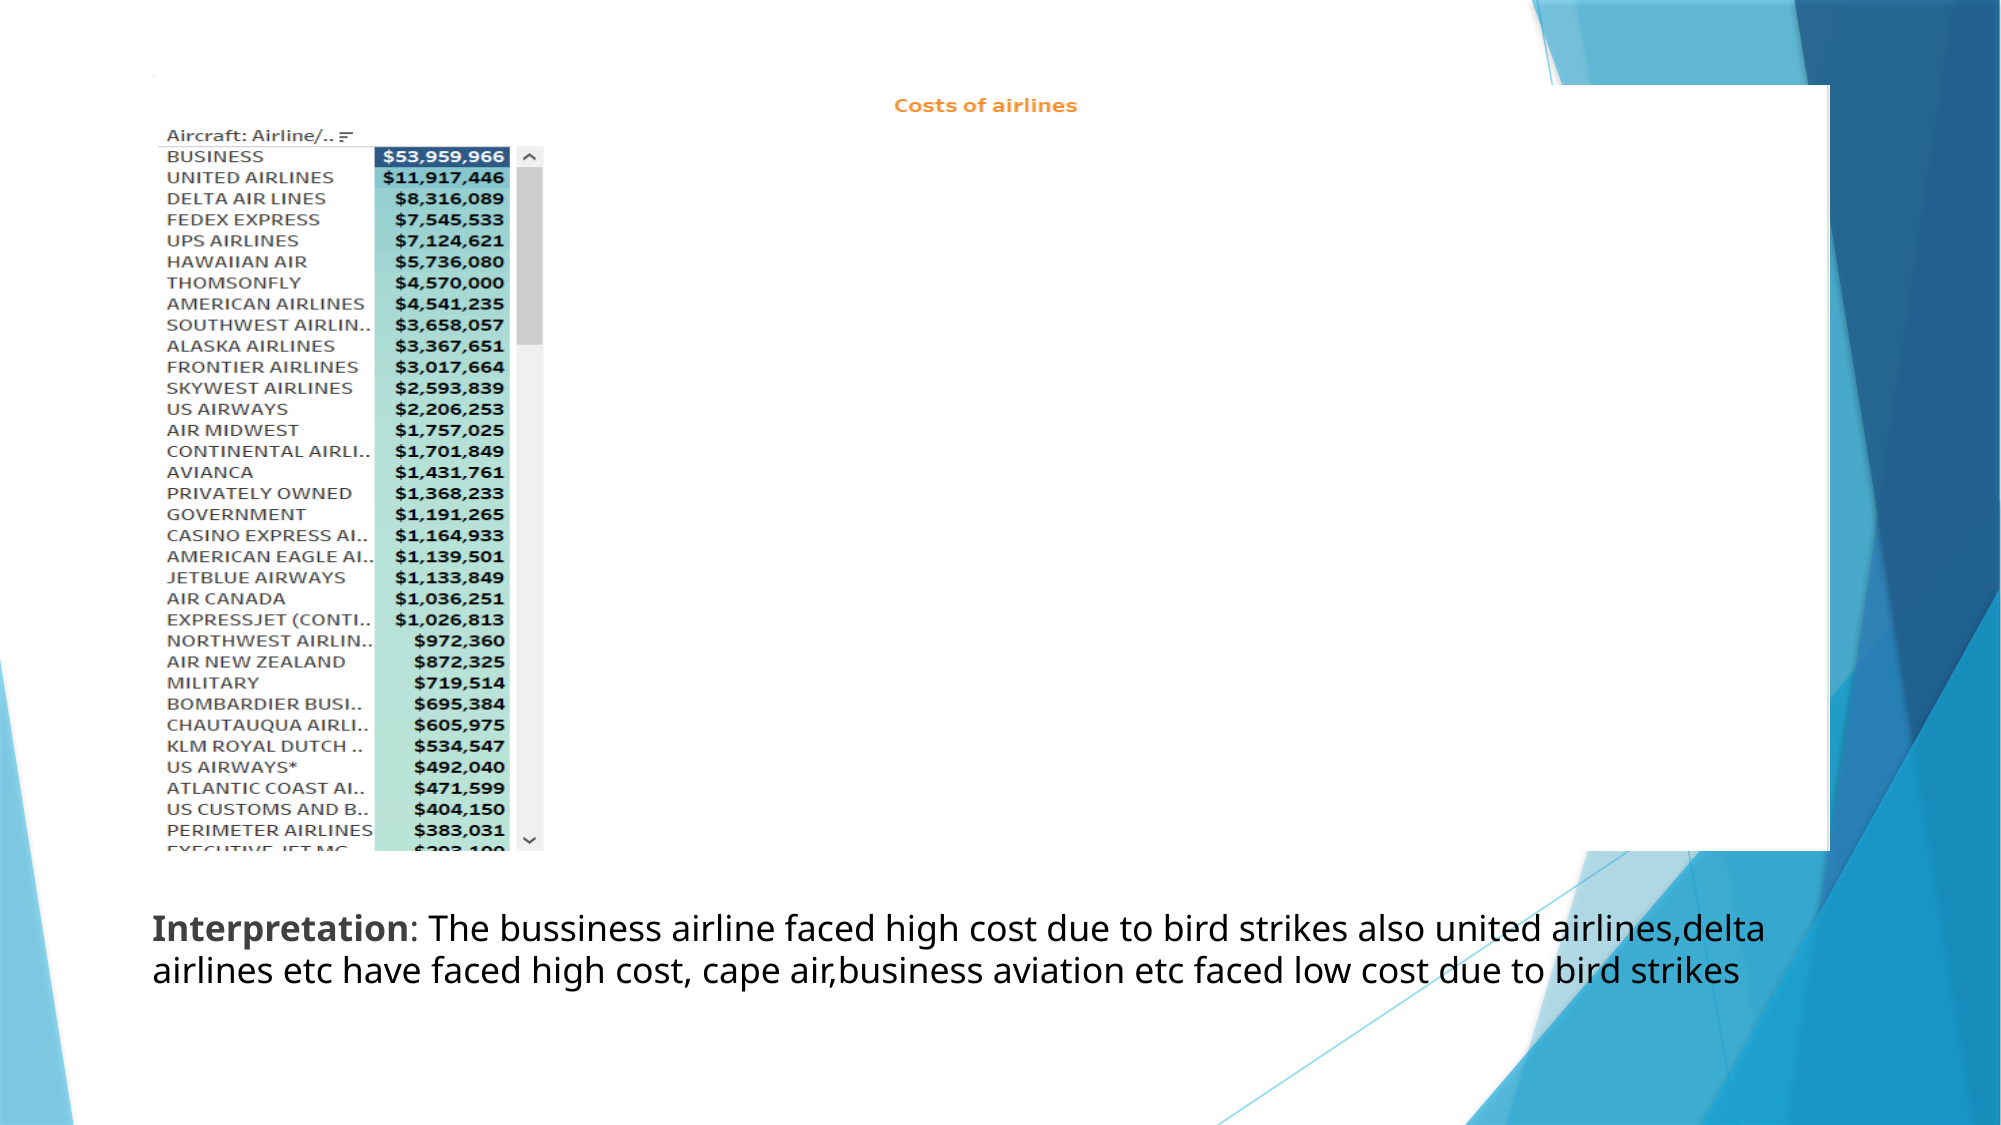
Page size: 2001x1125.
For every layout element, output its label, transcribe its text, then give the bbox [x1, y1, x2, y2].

picture [152, 85, 1830, 852]
title . [137, 59, 1863, 85]
list Interpretation: The bussiness airline faced high cost due to bird strikes also united airlines,delta airlines etc have faced high cost, cape air,business aviation etc faced low cost due to bird strikes [137, 85, 1863, 1014]
